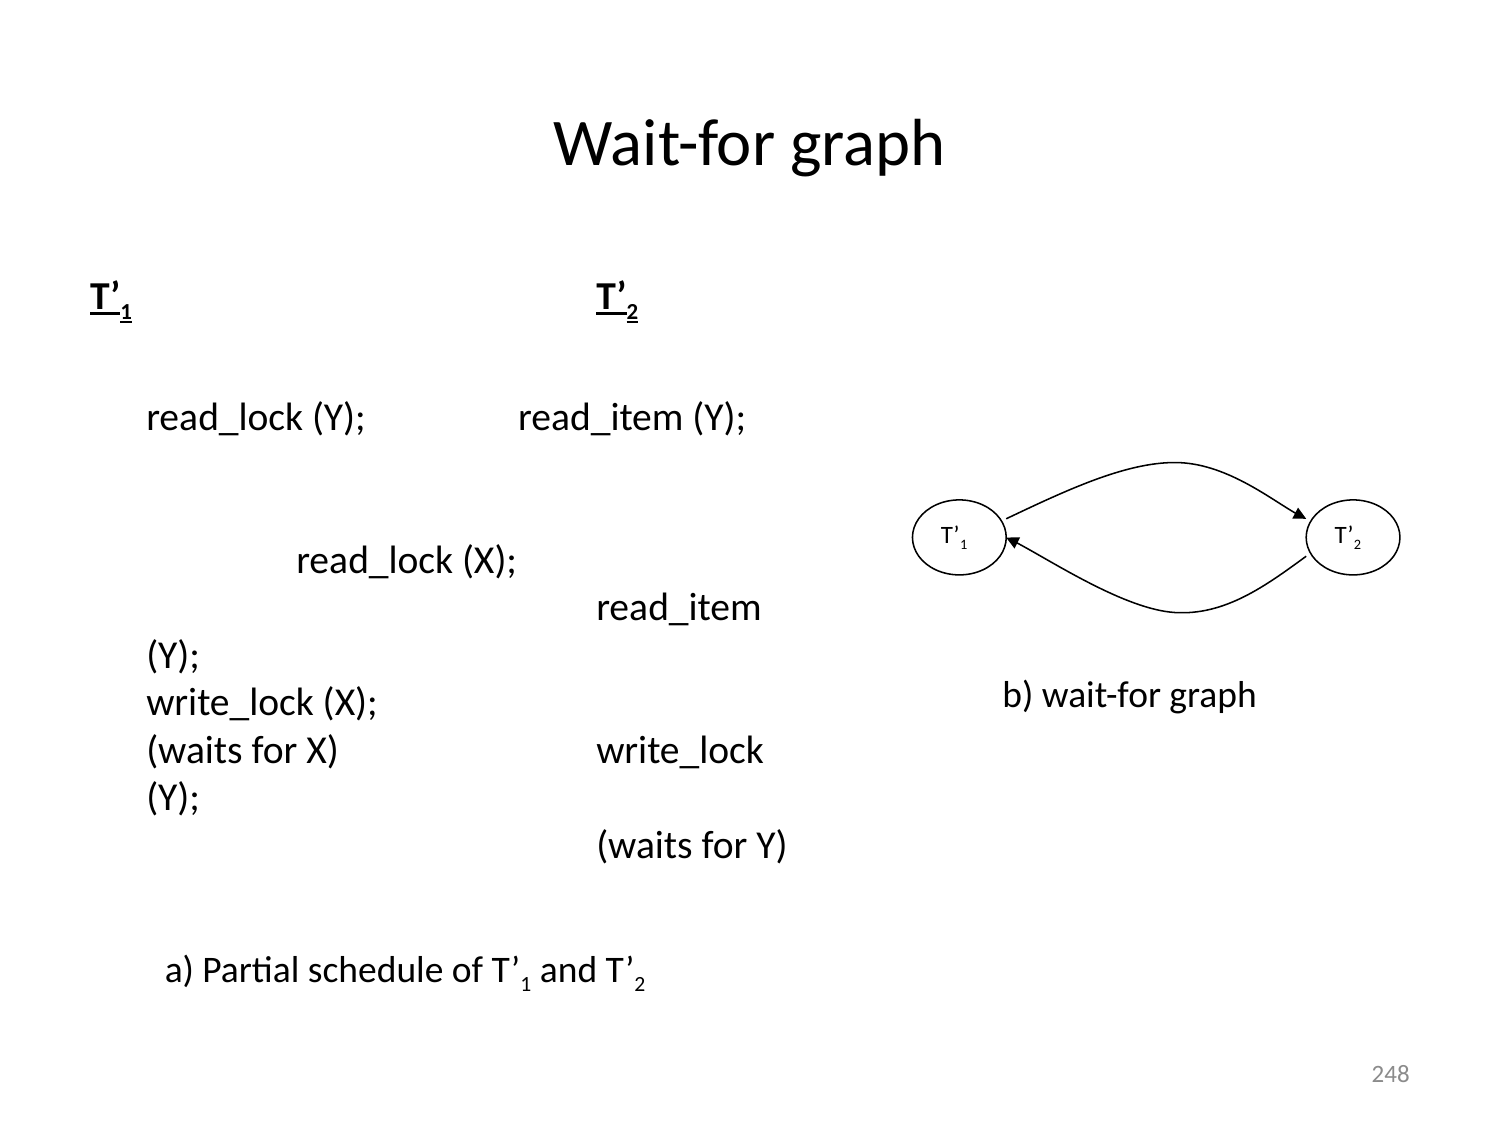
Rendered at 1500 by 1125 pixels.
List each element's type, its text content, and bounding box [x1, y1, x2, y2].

text_box a) Partial schedule of T’1 and T’2 [149, 937, 750, 1004]
slide_number 248 [1074, 1042, 1425, 1103]
list T’1 T’2 read_lock (Y); read_item (Y); read_lock (X); read_item (Y); write_lock (X); (waits for X) write_lock (Y); (waits for Y) [75, 262, 813, 1006]
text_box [837, 349, 1457, 726]
title Wait-for graph [75, 45, 1425, 233]
